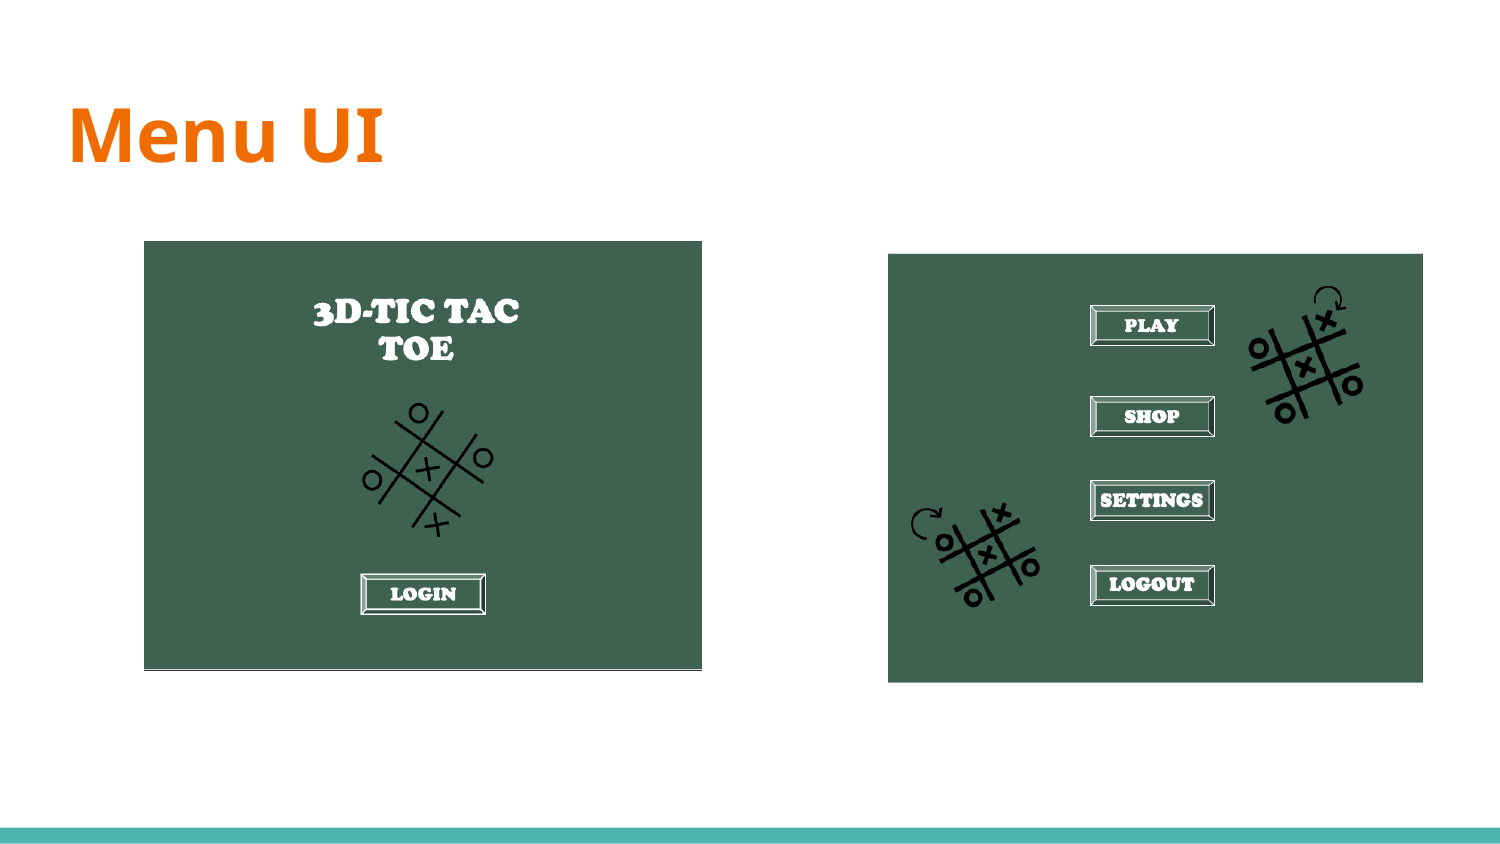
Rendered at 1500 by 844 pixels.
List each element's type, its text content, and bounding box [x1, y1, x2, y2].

picture [144, 241, 703, 672]
title Menu UI [51, 72, 1449, 189]
picture [888, 253, 1424, 683]
